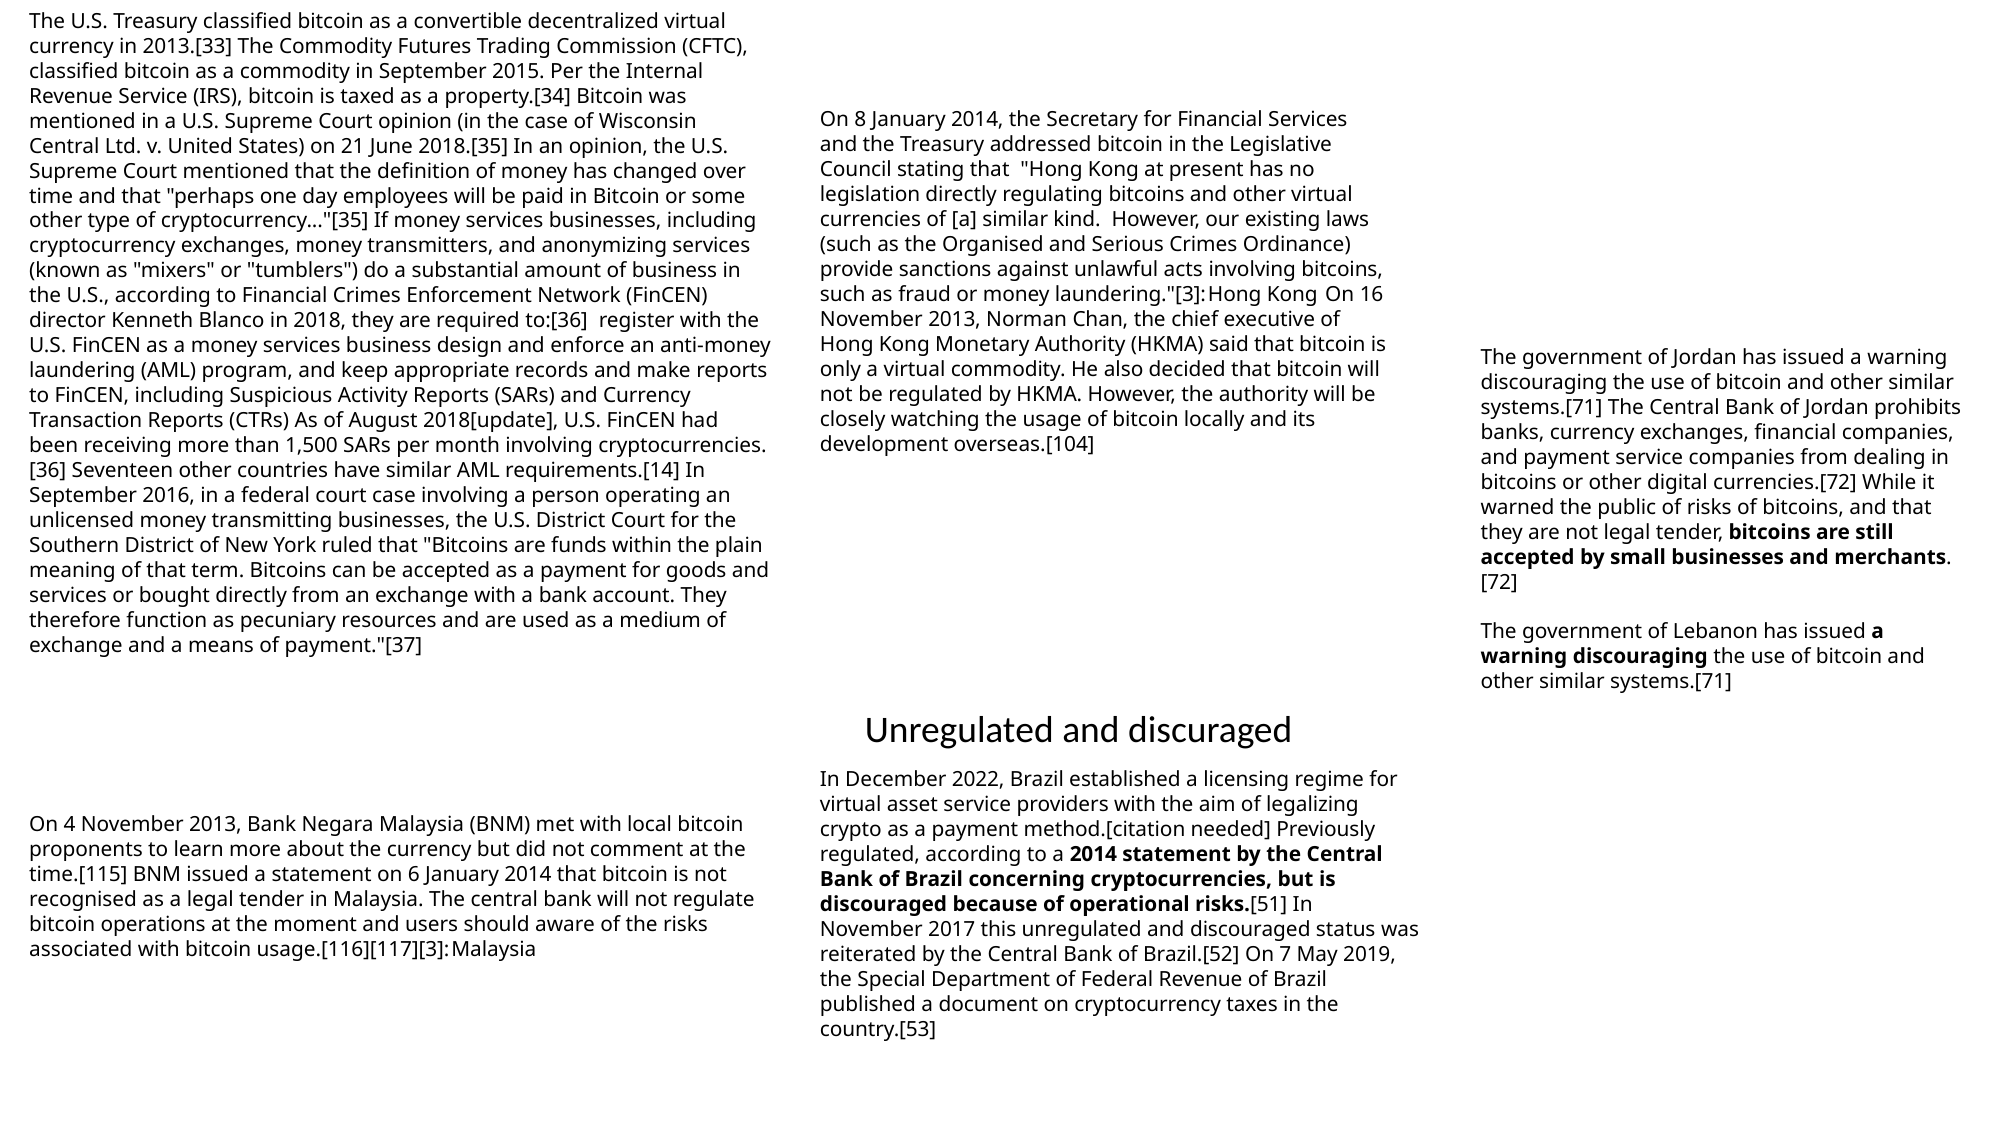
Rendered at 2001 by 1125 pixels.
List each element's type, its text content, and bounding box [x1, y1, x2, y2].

text_box On 4 November 2013, Bank Negara Malaysia (BNM) met with local bitcoin proponents to learn more about the currency but did not comment at the time.[115] BNM issued a statement on 6 January 2014 that bitcoin is not recognised as a legal tender in Malaysia. The central bank will not regulate bitcoin operations at the moment and users should aware of the risks associated with bitcoin usage.[116][117][3]: Malaysia [14, 803, 773, 968]
text_box The U.S. Treasury classified bitcoin as a convertible decentralized virtual currency in 2013.[33] The Commodity Futures Trading Commission (CFTC), classified bitcoin as a commodity in September 2015. Per the Internal Revenue Service (IRS), bitcoin is taxed as a property.[34] Bitcoin was mentioned in a U.S. Supreme Court opinion (in the case of Wisconsin Central Ltd. v. United States) on 21 June 2018.[35] In an opinion, the U.S. Supreme Court mentioned that the definition of money has changed over time and that "perhaps one day employees will be paid in Bitcoin or some other type of cryptocurrency..."[35] If money services businesses, including cryptocurrency exchanges, money transmitters, and anonymizing services (known as "mixers" or "tumblers") do a substantial amount of business in the U.S., according to Financial Crimes Enforcement Network (FinCEN) director Kenneth Blanco in 2018, they are required to:[36] register with the U.S. FinCEN as a money services business design and enforce an anti-money laundering (AML) program, and keep appropriate records and make reports to FinCEN, including Suspicious Activity Reports (SARs) and Currency Transaction Reports (CTRs) As of August 2018[update], U.S. FinCEN had been receiving more than 1,500 SARs per month involving cryptocurrencies.[36] Seventeen other countries have similar AML requirements.[14] In September 2016, in a federal court case involving a person operating an unlicensed money transmitting businesses, the U.S. District Court for the Southern District of New York ruled that "Bitcoins are funds within the plain meaning of that term. Bitcoins can be accepted as a payment for goods and services or bought directly from an exchange with a bank account. They therefore function as pecuniary resources and are used as a medium of exchange and a means of payment."[37] [14, 0, 786, 665]
text_box On 8 January 2014, the Secretary for Financial Services and the Treasury addressed bitcoin in the Legislative Council stating that "Hong Kong at present has no legislation directly regulating bitcoins and other virtual currencies of [a] similar kind. However, our existing laws (such as the Organised and Serious Crimes Ordinance) provide sanctions against unlawful acts involving bitcoins, such as fraud or money laundering."[3]: Hong Kong On 16 November 2013, Norman Chan, the chief executive of Hong Kong Monetary Authority (HKMA) said that bitcoin is only a virtual commodity. He also decided that bitcoin will not be regulated by HKMA. However, the authority will be closely watching the usage of bitcoin locally and its development overseas.[104] [805, 98, 1402, 464]
text_box The government of Jordan has issued a warning discouraging the use of bitcoin and other similar systems.[71] The Central Bank of Jordan prohibits banks, currency exchanges, financial companies, and payment service companies from dealing in bitcoins or other digital currencies.[72] While it warned the public of risks of bitcoins, and that they are not legal tender, bitcoins are still accepted by small businesses and merchants.[72] The government of Lebanon has issued a warning discouraging the use of bitcoin and other similar systems.[71] [1465, 336, 1977, 726]
text_box Unregulated and discuraged [849, 698, 1308, 758]
text_box In December 2022, Brazil established a licensing regime for virtual asset service providers with the aim of legalizing crypto as a payment method.[citation needed] Previously regulated, according to a 2014 statement by the Central Bank of Brazil concerning cryptocurrencies, but is discouraged because of operational risks.[51] In November 2017 this unregulated and discouraged status was reiterated by the Central Bank of Brazil.[52] On 7 May 2019, the Special Department of Federal Revenue of Brazil published a document on cryptocurrency taxes in the country.[53] [805, 758, 1435, 1049]
